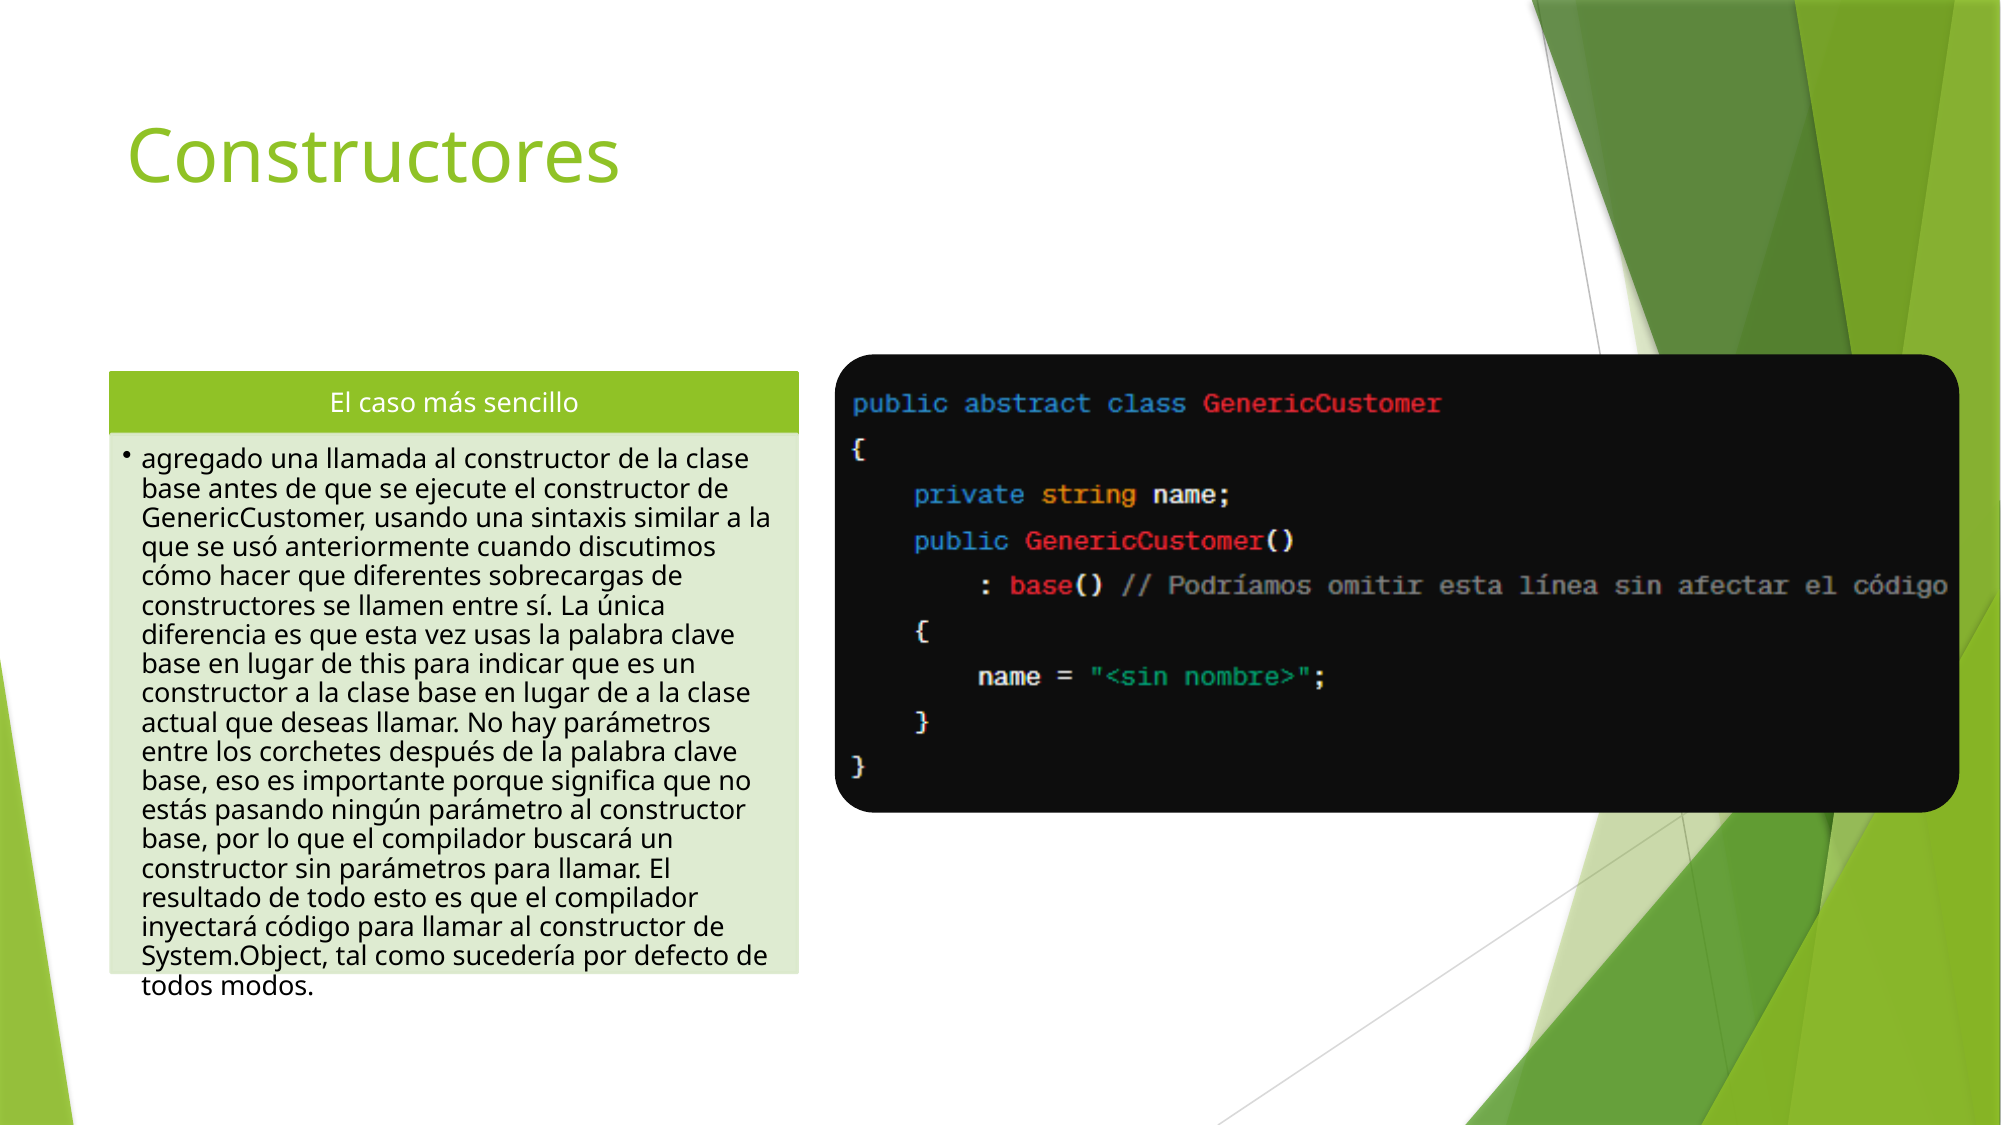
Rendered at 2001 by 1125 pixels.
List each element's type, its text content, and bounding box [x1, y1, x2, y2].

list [834, 353, 1960, 814]
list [110, 353, 798, 992]
title Constructores [111, 99, 1522, 317]
